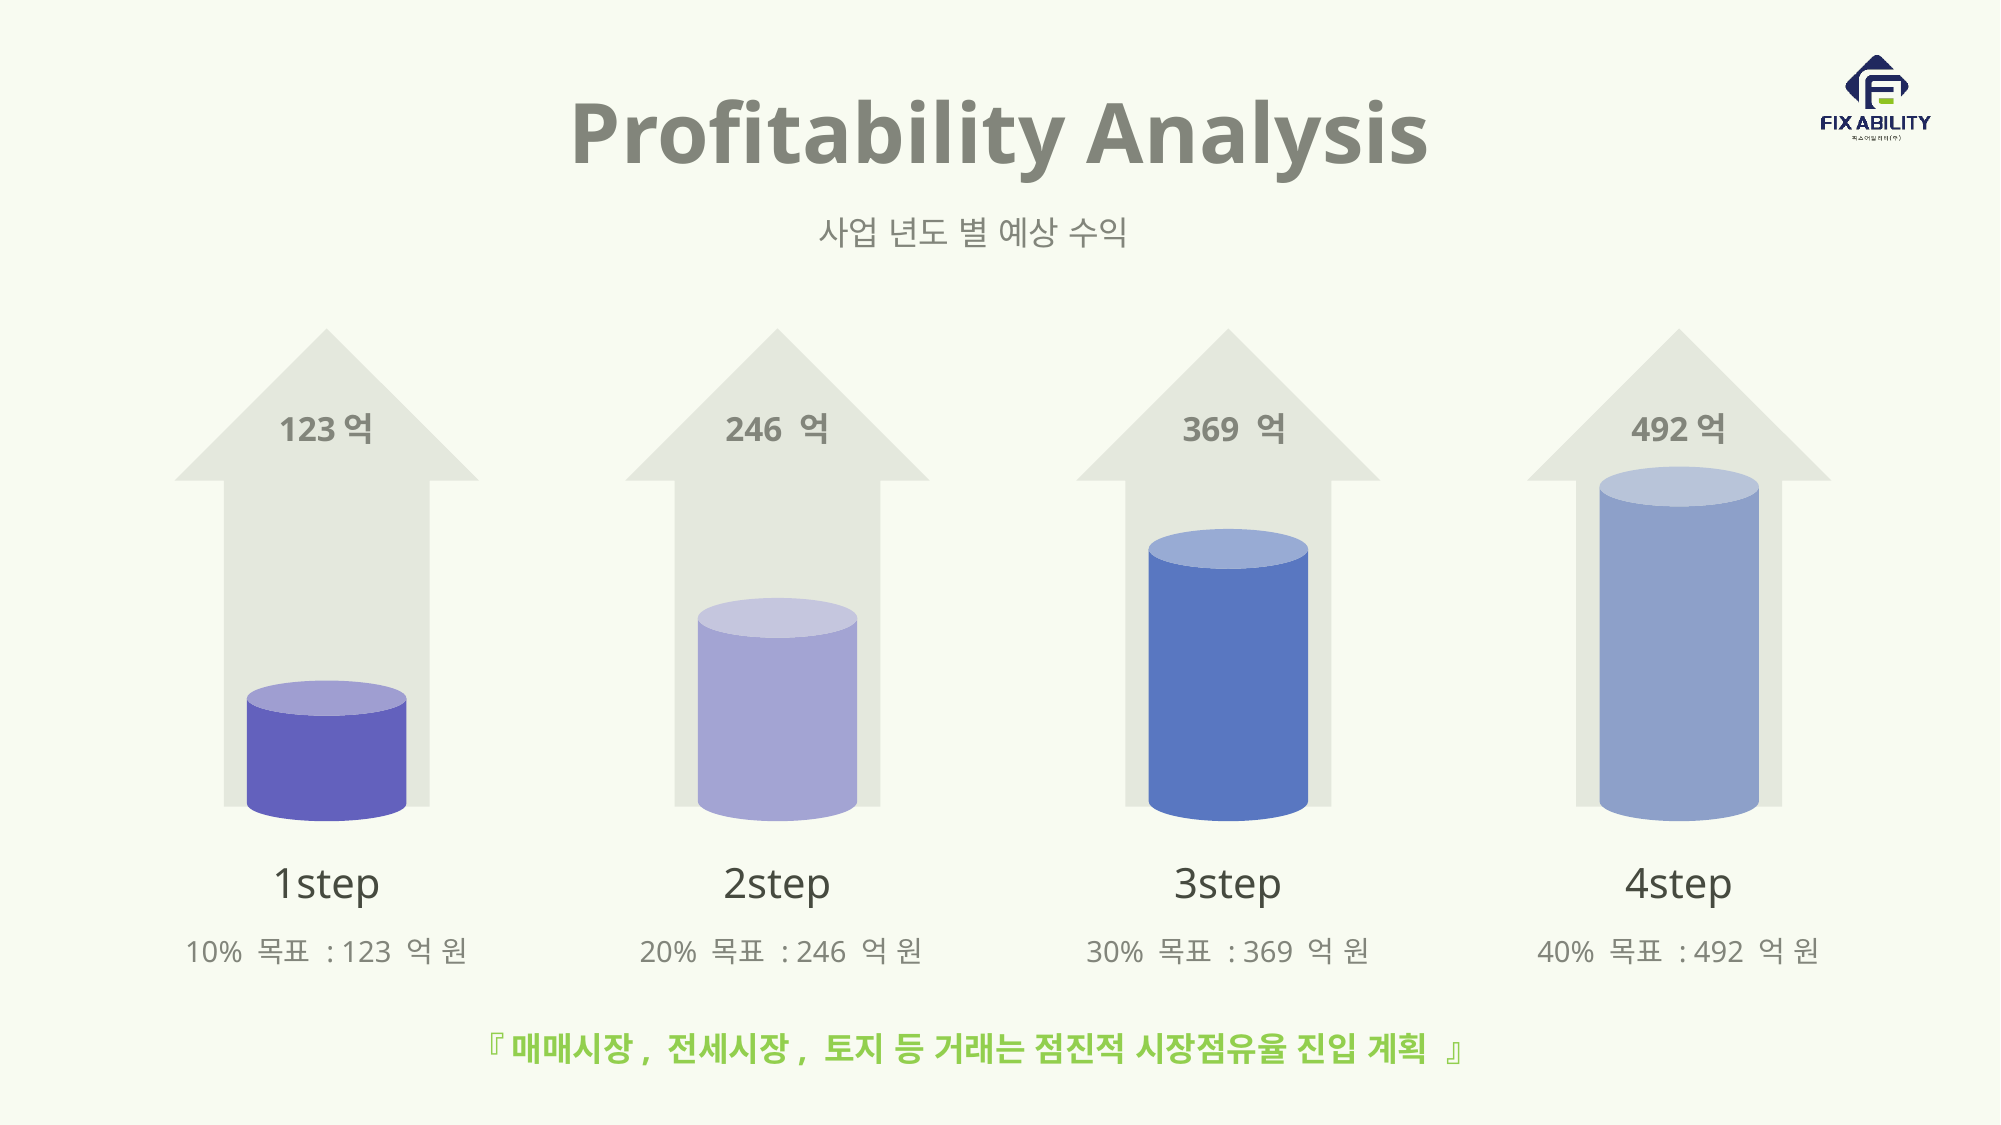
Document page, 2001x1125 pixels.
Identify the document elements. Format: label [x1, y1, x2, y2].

text_box [174, 328, 480, 822]
text_box [1075, 328, 1381, 822]
text_box [0, 0, 2000, 1125]
text_box [974, 849, 1423, 977]
text_box [1425, 849, 1934, 977]
text_box [1526, 328, 1832, 822]
picture [1821, 54, 1931, 141]
text_box [503, 849, 972, 977]
text_box [625, 328, 930, 822]
text_box [72, 849, 501, 977]
